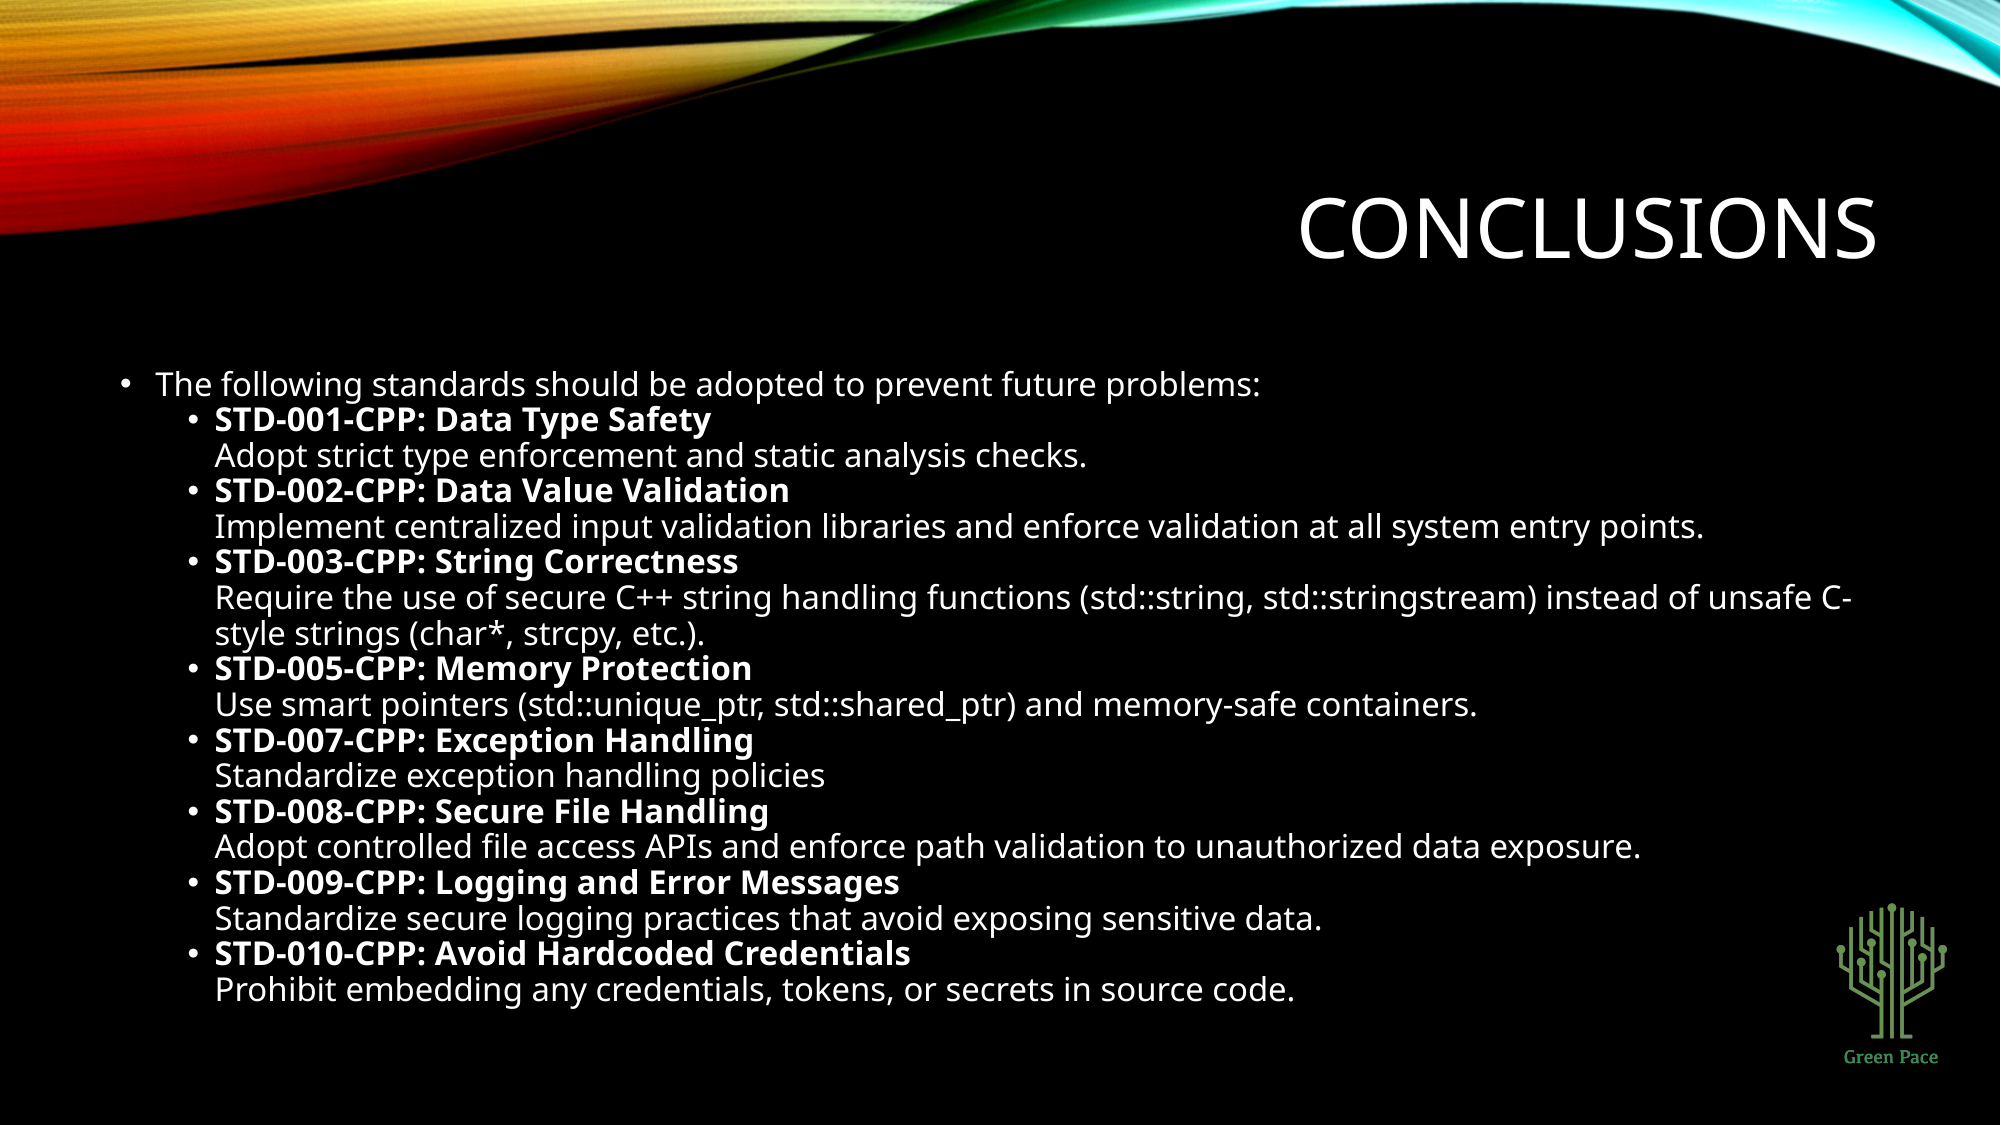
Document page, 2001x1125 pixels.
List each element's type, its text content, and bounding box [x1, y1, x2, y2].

picture [1817, 892, 1964, 1082]
picture [0, 0, 2000, 237]
title CONCLUSIONS [474, 124, 1888, 338]
list The following standards should be adopted to prevent future problems: STD-001-CPP: Data Type Safety Adopt strict type enforcement and static analysis checks. STD-002-CPP: Data Value Validation Implement centralized input validation libraries and enforce validation at all system entry points. STD-003-CPP: String Correctness Require the use of secure C++ string handling functions (std::string, std::stringstream) instead of unsafe C-style strings (char*, strcpy, etc.). STD-005-CPP: Memory Protection Use smart pointers (std::unique_ptr, std::shared_ptr) and memory-safe containers. STD-007-CPP: Exception Handling Standardize exception handling policies STD-008-CPP: Secure File Handling Adopt controlled file access APIs and enforce path validation to unauthorized data exposure. STD-009-CPP: Logging and Error Messages Standardize secure logging practices that avoid exposing sensitive data. STD-010-CPP: Avoid Hardcoded Credentials Prohibit embedding any credentials, tokens, or secrets in source code. [111, 359, 1888, 1021]
